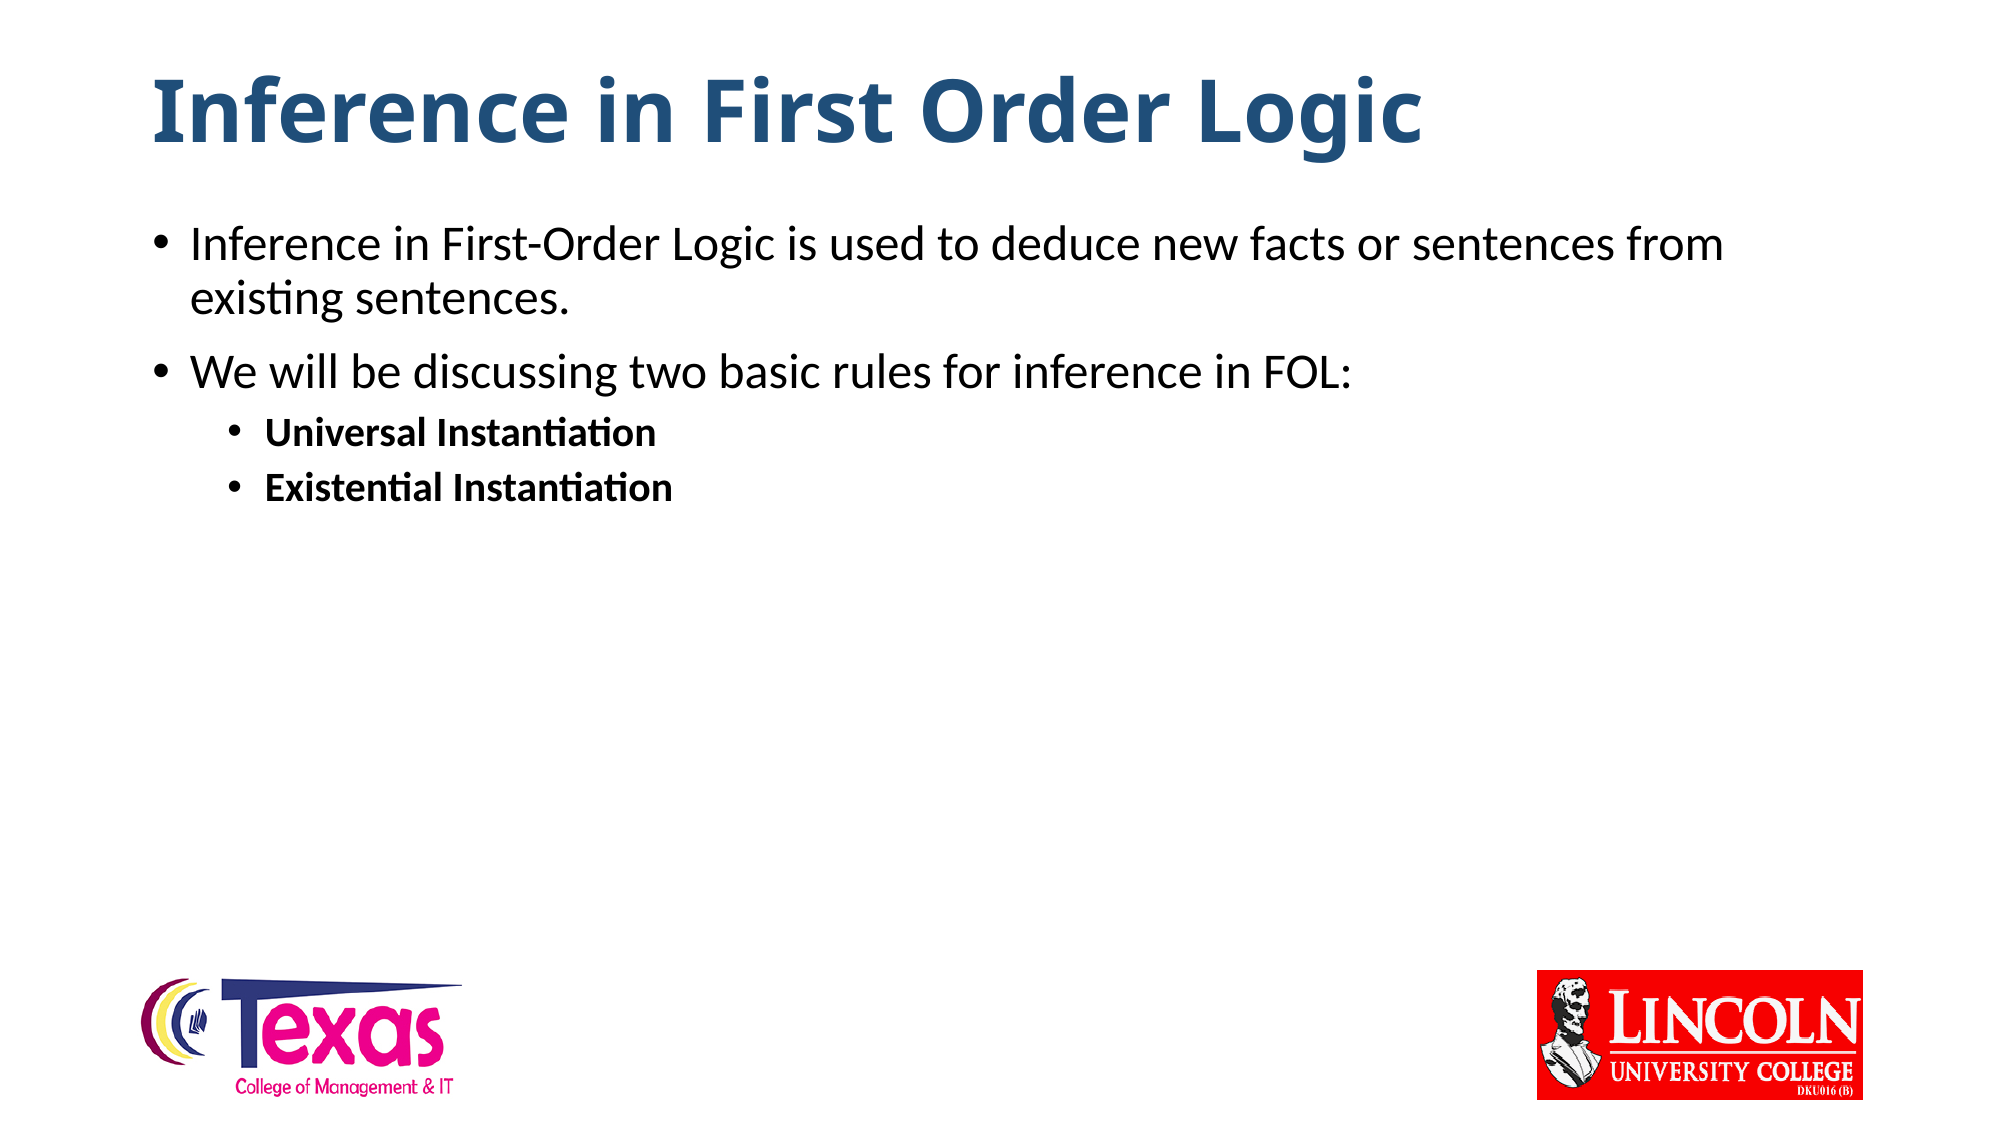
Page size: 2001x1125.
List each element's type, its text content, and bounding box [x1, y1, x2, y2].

picture [137, 970, 463, 1100]
title Inference in First Order Logic [137, 59, 1863, 170]
list Inference in First-Order Logic is used to deduce new facts or sentences from existing sentences. We will be discussing two basic rules for inference in FOL: Universal Instantiation Existential Instantiation [137, 209, 1863, 956]
picture [1537, 970, 1863, 1100]
